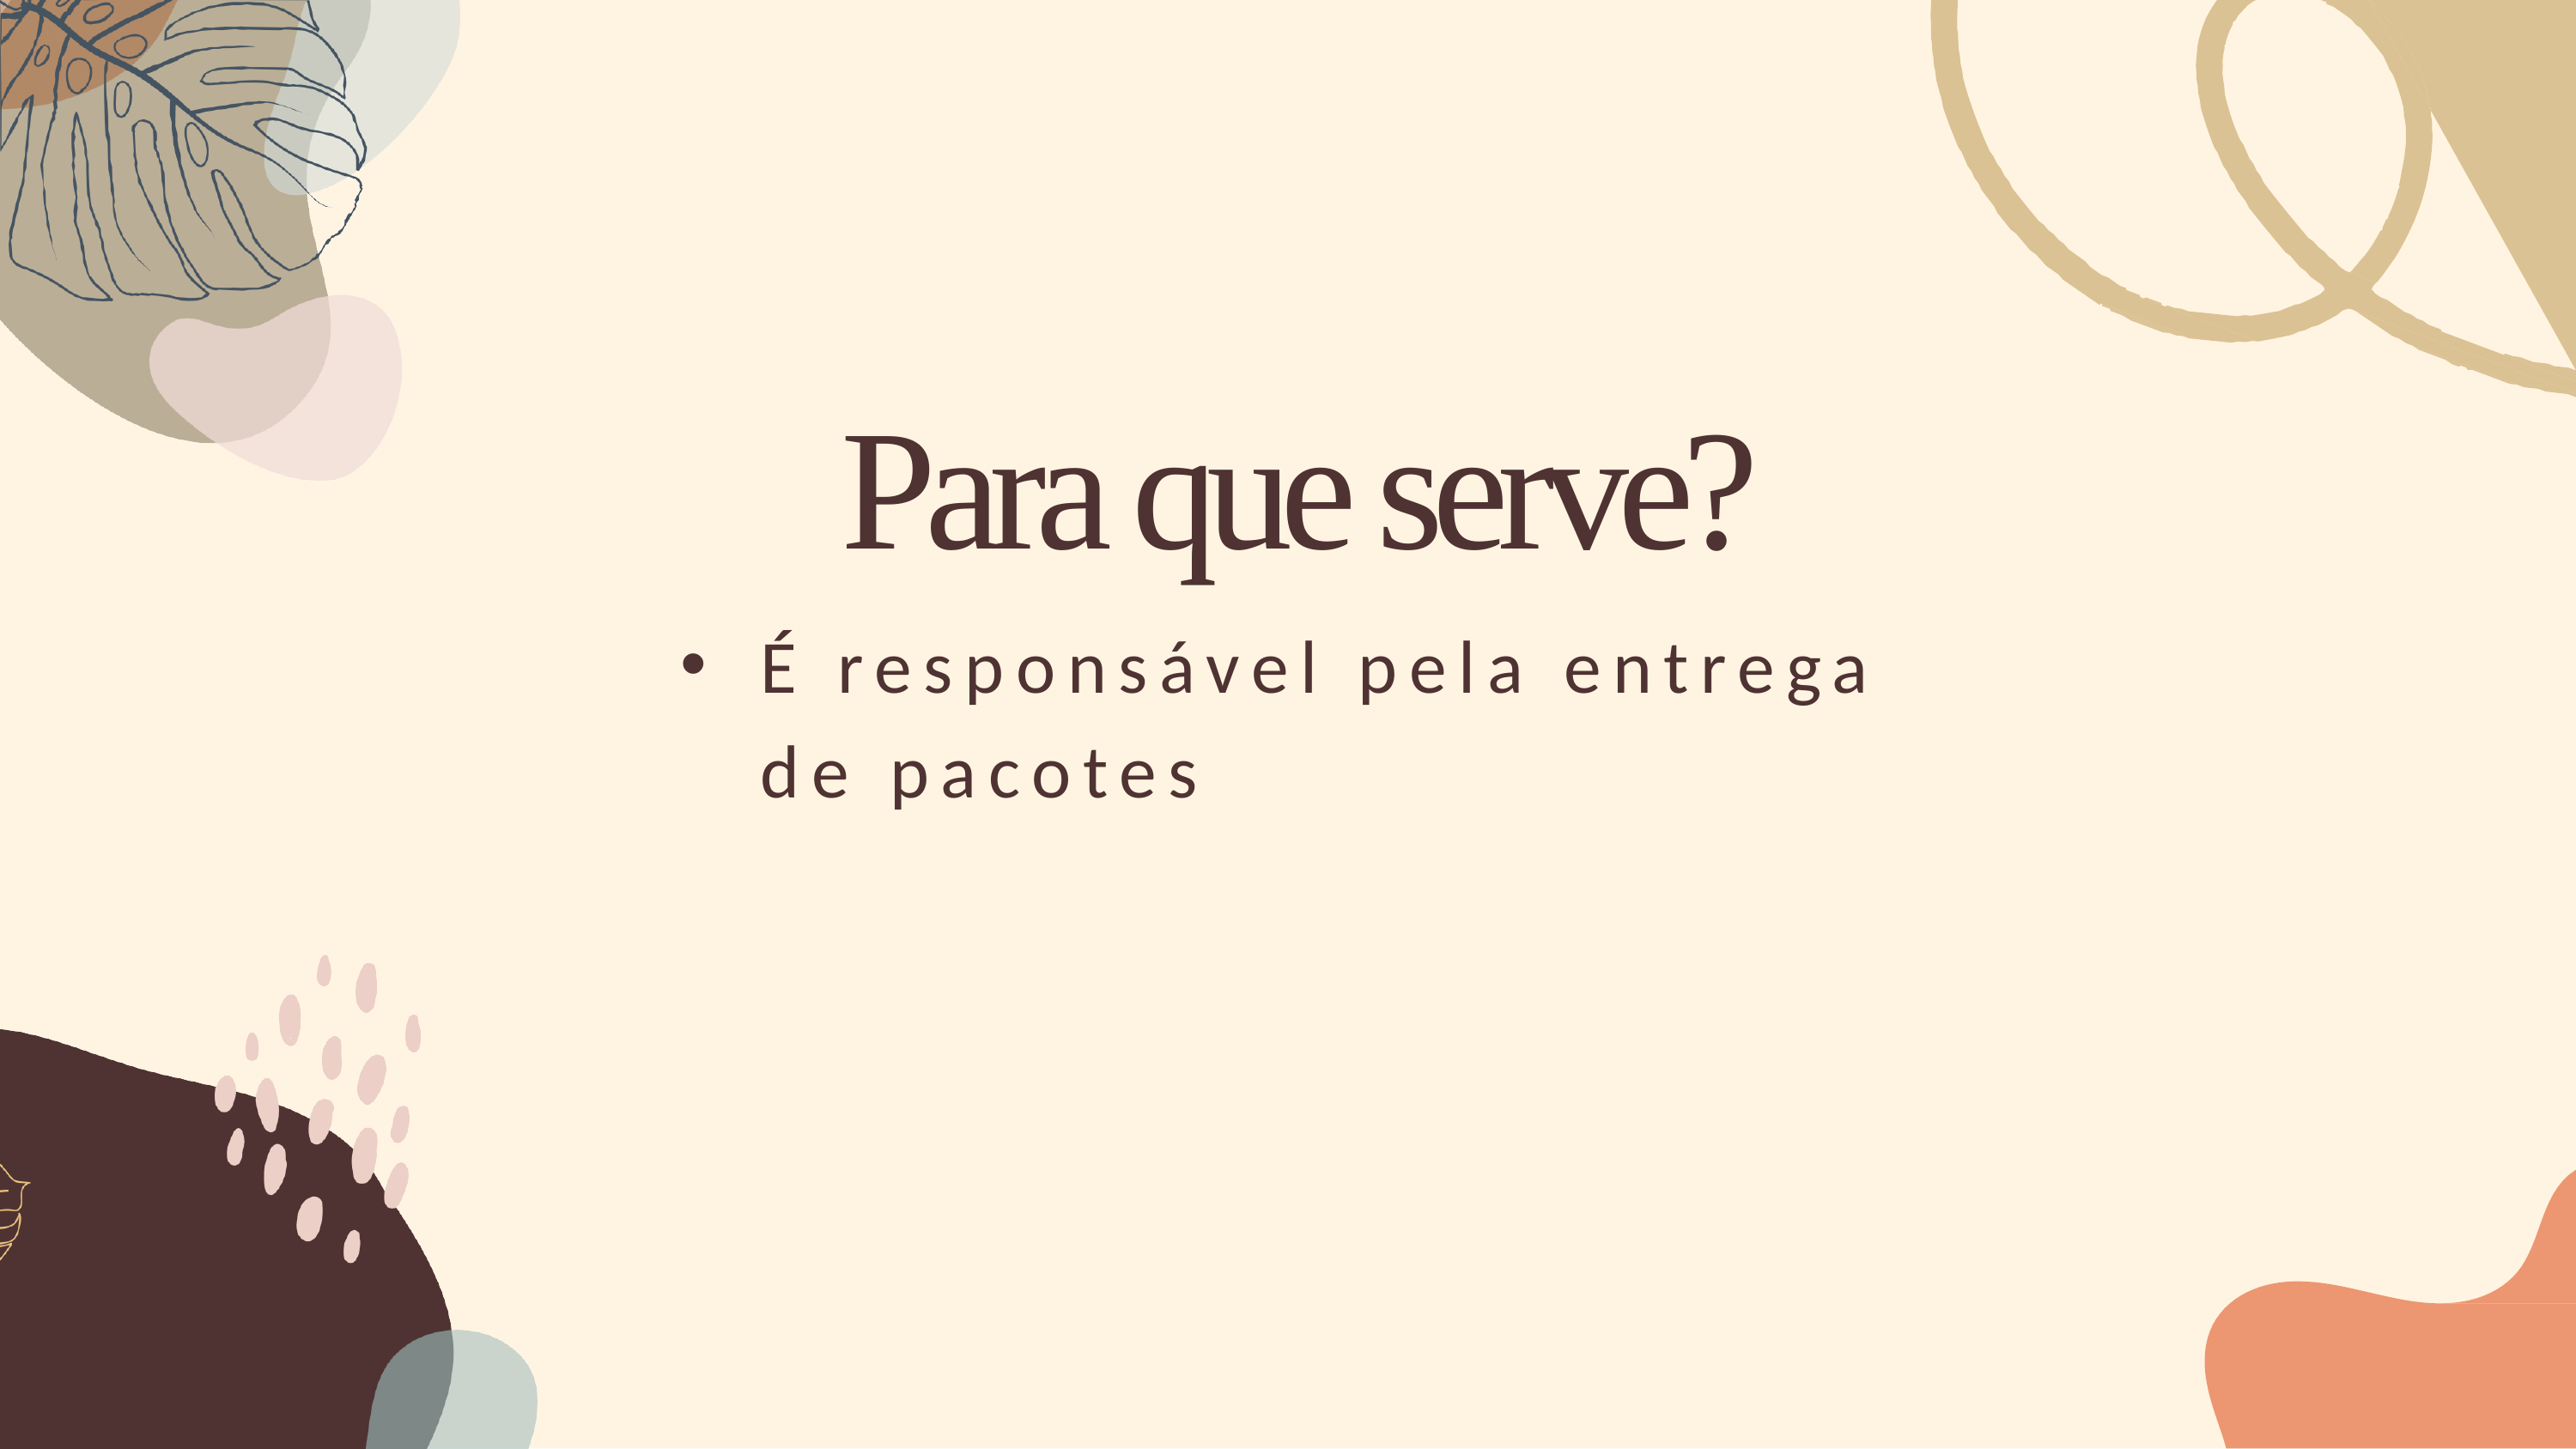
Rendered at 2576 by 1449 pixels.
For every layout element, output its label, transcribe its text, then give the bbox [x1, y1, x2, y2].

text_box É responsável pela entrega de pacotes [678, 602, 1931, 813]
picture [0, 955, 538, 1449]
text_box [2204, 1169, 2576, 1449]
text_box [1930, 0, 2576, 397]
picture [0, 0, 460, 481]
title Para que serve? [839, 375, 1789, 602]
